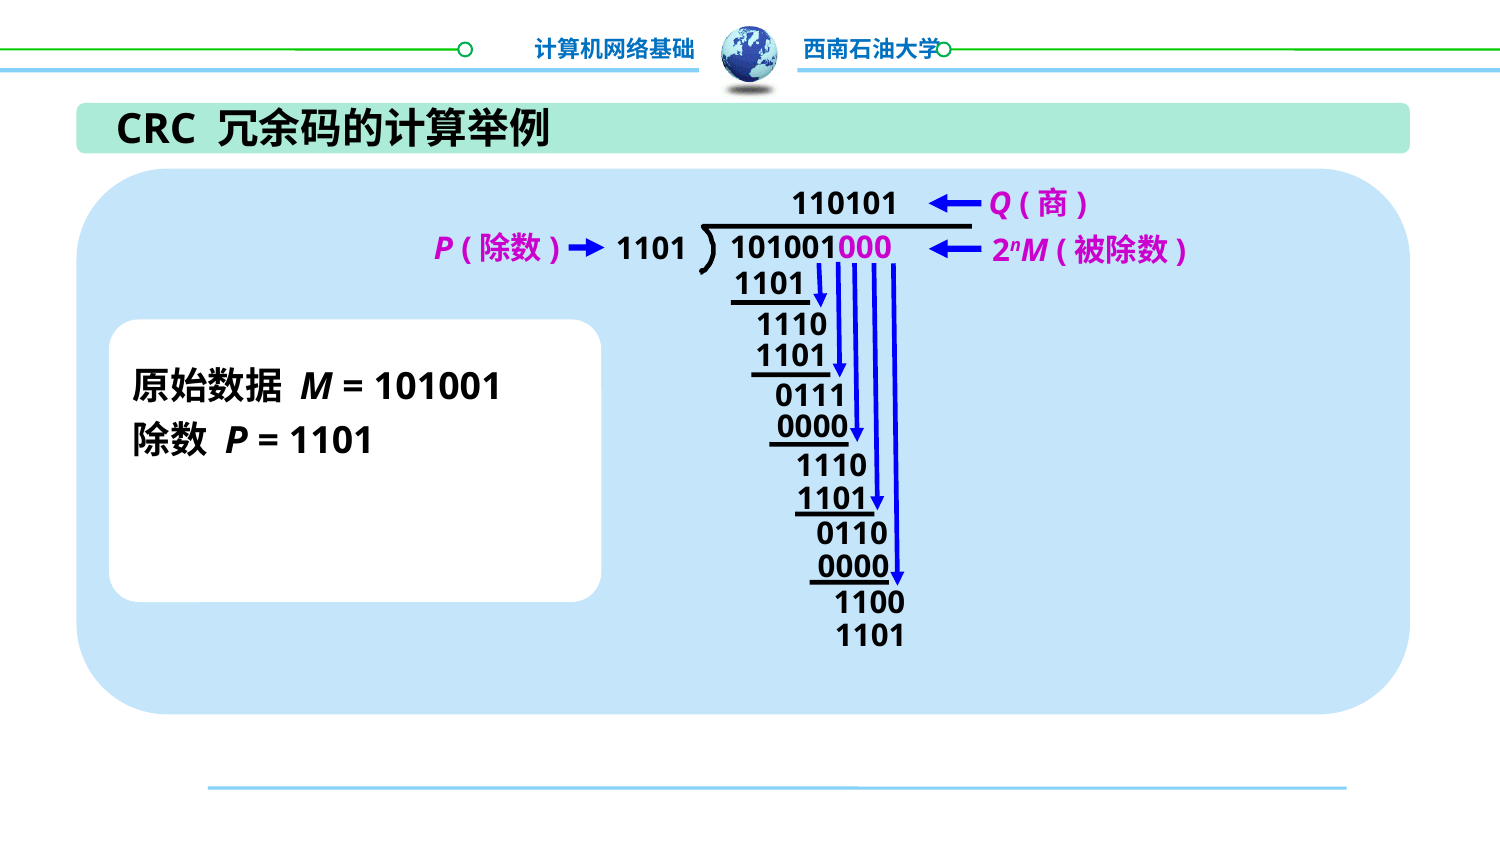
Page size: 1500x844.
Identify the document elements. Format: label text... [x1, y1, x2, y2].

text_box [567, 102, 1411, 154]
text_box 0110 [816, 513, 889, 552]
text_box 1100 [833, 582, 906, 620]
text_box 0000 [776, 406, 849, 444]
text_box 1110 [795, 445, 868, 483]
text_box [76, 102, 101, 154]
text_box [871, 351, 884, 511]
text_box 0000 [817, 546, 890, 582]
text_box [850, 351, 864, 442]
text_box 原始数据 M = 101001 除数 P = 1101 [106, 317, 604, 605]
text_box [436, 183, 1235, 344]
text_box CRC 冗余码的计算举例 [101, 94, 567, 160]
text_box 1101 [834, 615, 907, 653]
text_box [833, 351, 846, 378]
text_box 1101 [755, 351, 828, 374]
picture [719, 24, 779, 100]
text_box [74, 166, 1413, 717]
text_box 0111 [775, 375, 848, 413]
text_box [891, 351, 904, 586]
text_box 1101 [796, 478, 869, 513]
